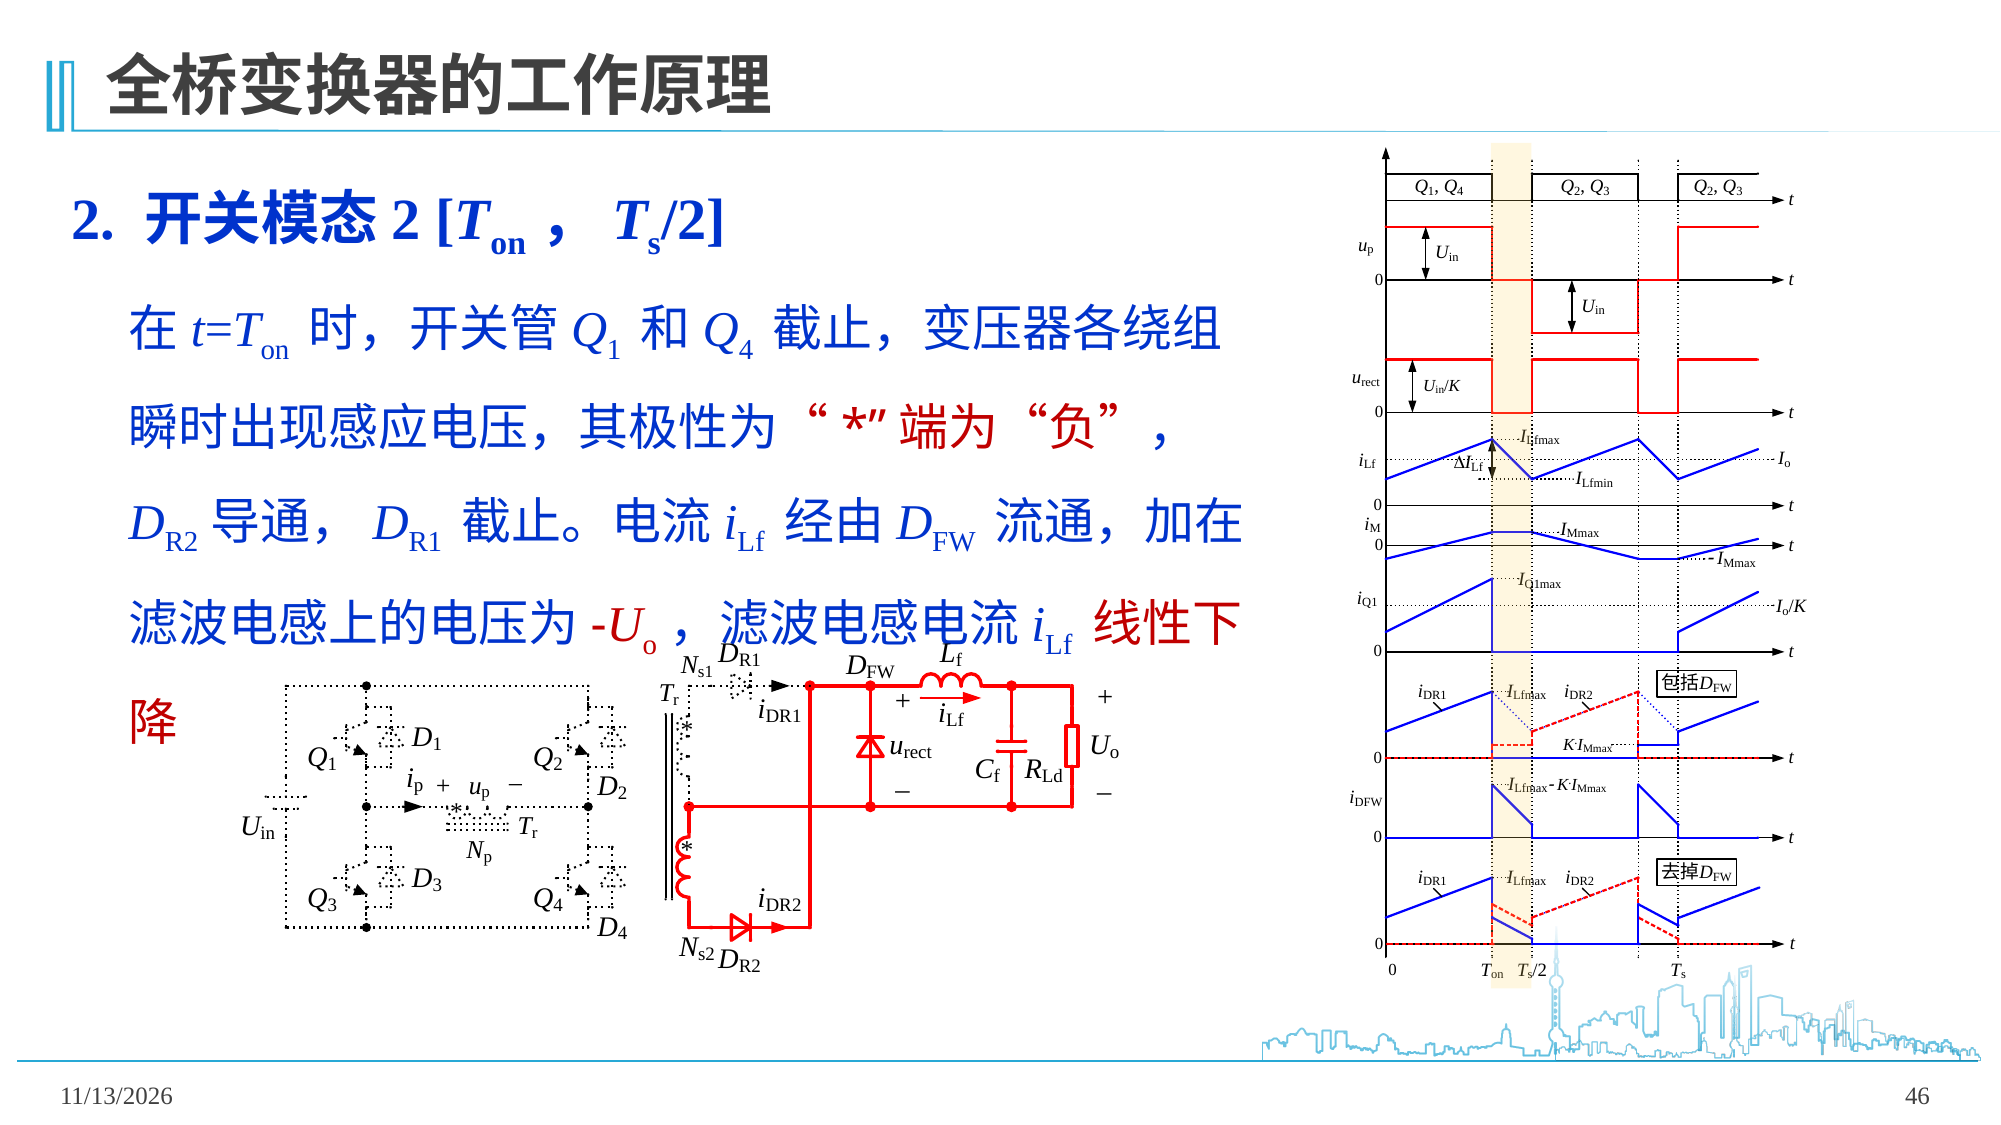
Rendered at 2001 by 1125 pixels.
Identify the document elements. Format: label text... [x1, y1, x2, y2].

text_box 在t=Ton 时，开关管Q1 和Q4 截止，变压器各绕组瞬时出现感应电压，其极性为“*”端为“负”，DR2导通，DR1 截止。电流iLf 经由DFW 流通，加在滤波电感上的电压为-Uo，滤波电感电流iLf 线性下降 [113, 255, 1260, 758]
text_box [1342, 142, 1815, 989]
picture [1262, 926, 1981, 1061]
text_box 2. 开关模态2 [Ton，Ts/2] [56, 134, 962, 269]
picture [232, 633, 1132, 983]
text_box 全桥变换器的工作原理 [90, 44, 1839, 138]
